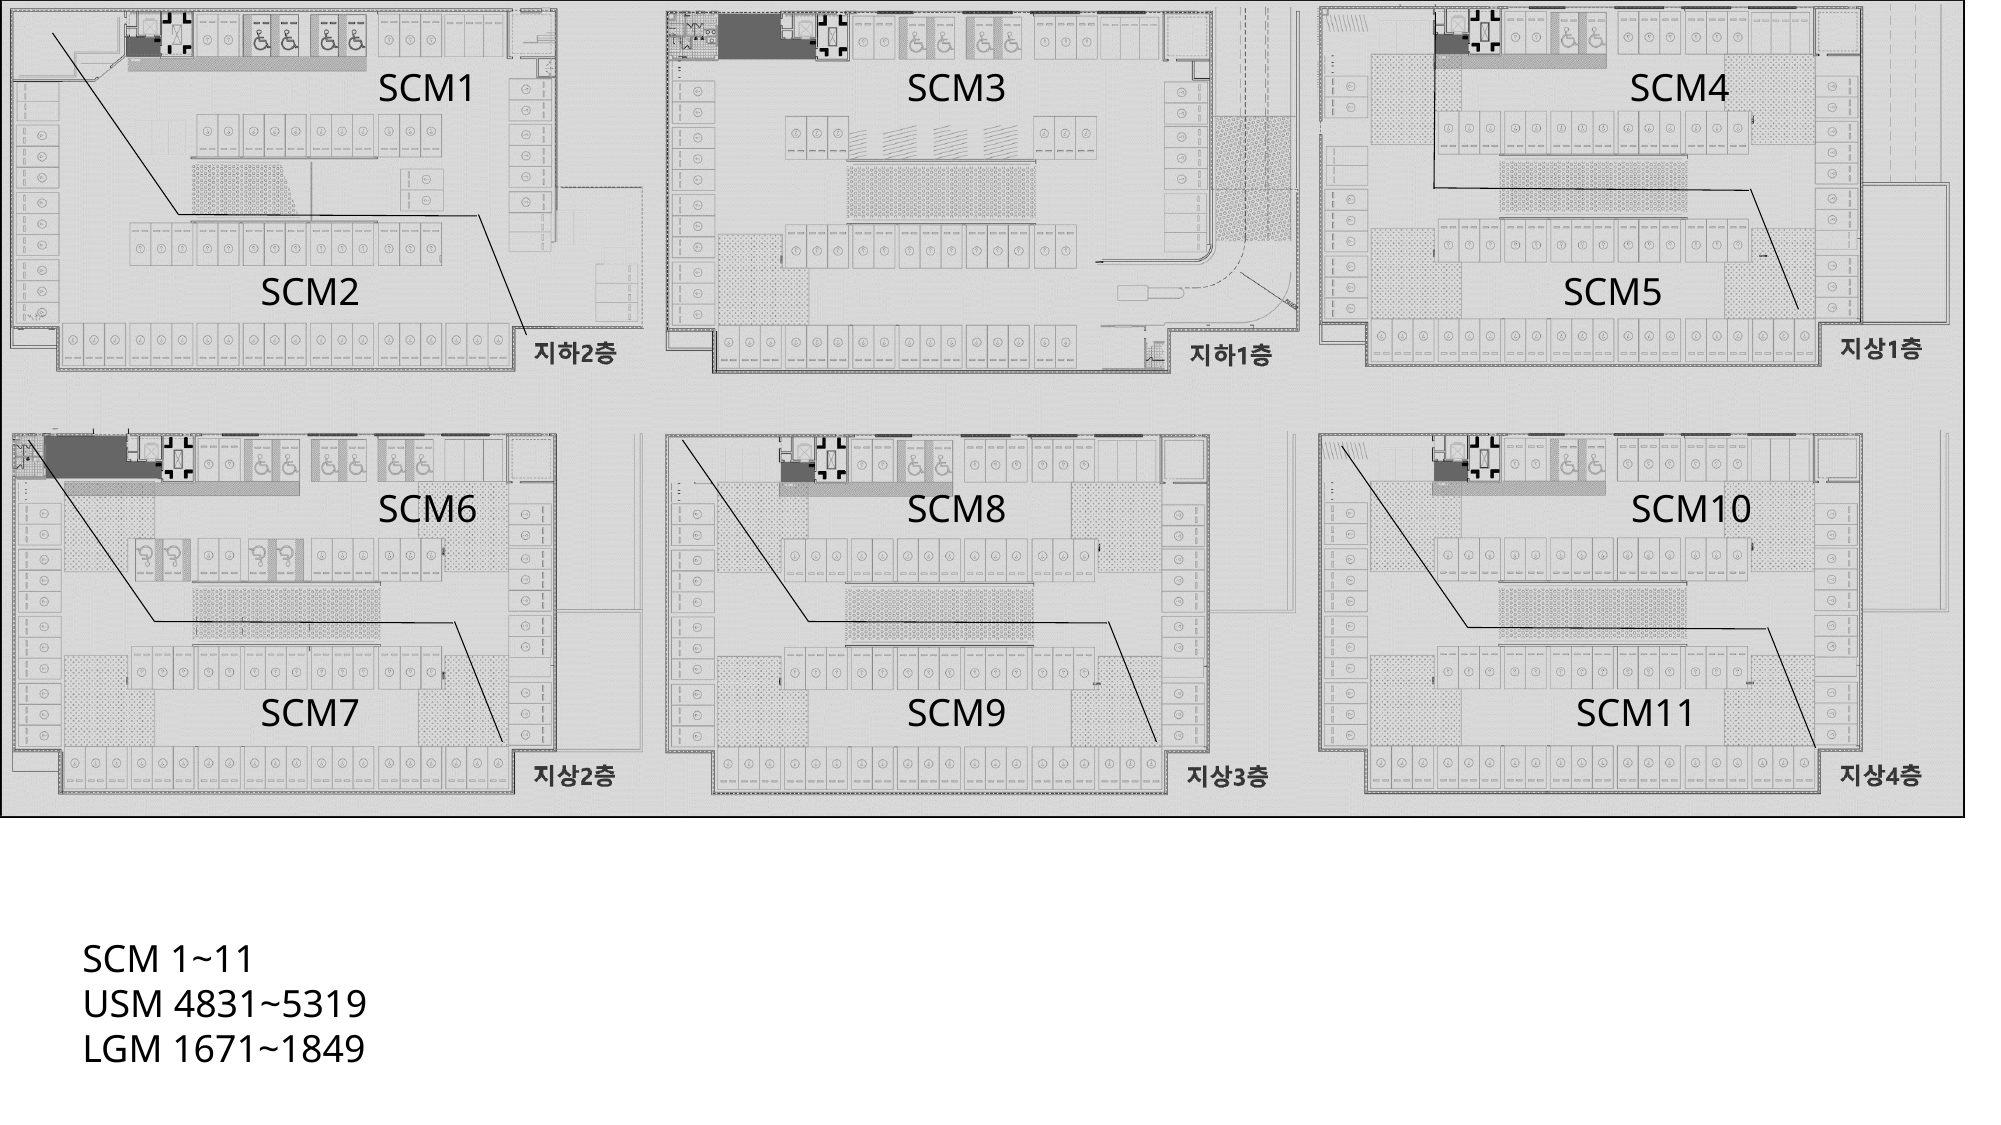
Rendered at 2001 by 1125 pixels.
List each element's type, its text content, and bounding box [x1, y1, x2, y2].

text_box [28, 439, 503, 742]
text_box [682, 439, 1157, 742]
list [0, 0, 1965, 818]
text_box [1433, 187, 1749, 191]
text_box SCM 1~11 USM 4831~5319 LGM 1671~1849 [67, 928, 462, 1123]
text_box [1750, 188, 1799, 310]
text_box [1341, 445, 1816, 748]
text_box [52, 32, 527, 335]
